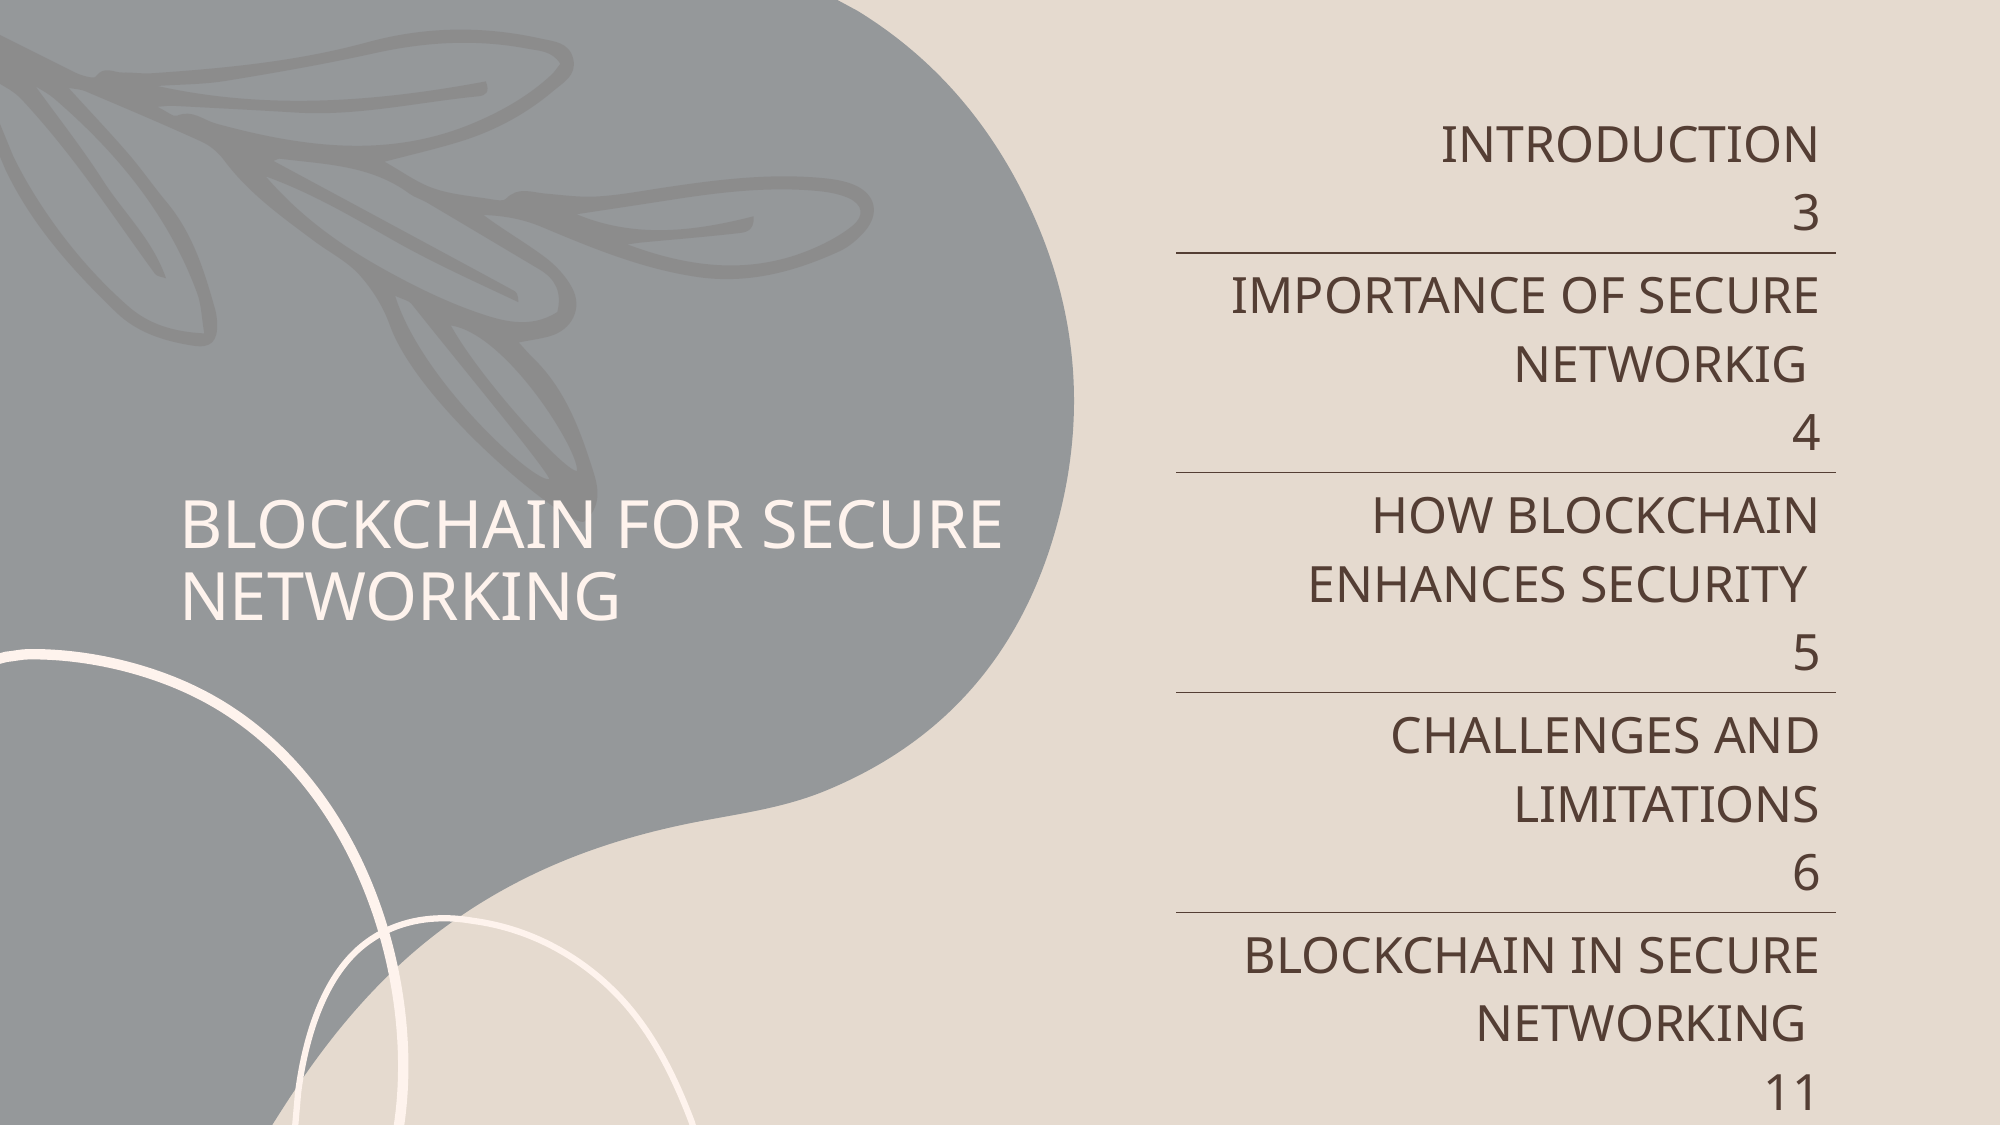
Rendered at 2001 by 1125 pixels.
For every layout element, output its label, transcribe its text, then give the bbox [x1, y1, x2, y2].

table_header INTRODUCTION 3 [1176, 101, 1836, 252]
table_cell IMPORTANCE OF SECURE NETWORKIG 4 [1176, 254, 1836, 472]
table_cell HOW BLOCKCHAIN ENHANCES SECURITY 5 [1176, 473, 1836, 692]
title BLOCKCHAIN FOR SECURE NETWORKING [164, 149, 1090, 975]
table_cell CHALLENGES AND LIMITATIONS 6 [1176, 693, 1836, 912]
table_cell BLOCKCHAIN IN SECURE NETWORKING 11 [1176, 913, 1836, 1125]
